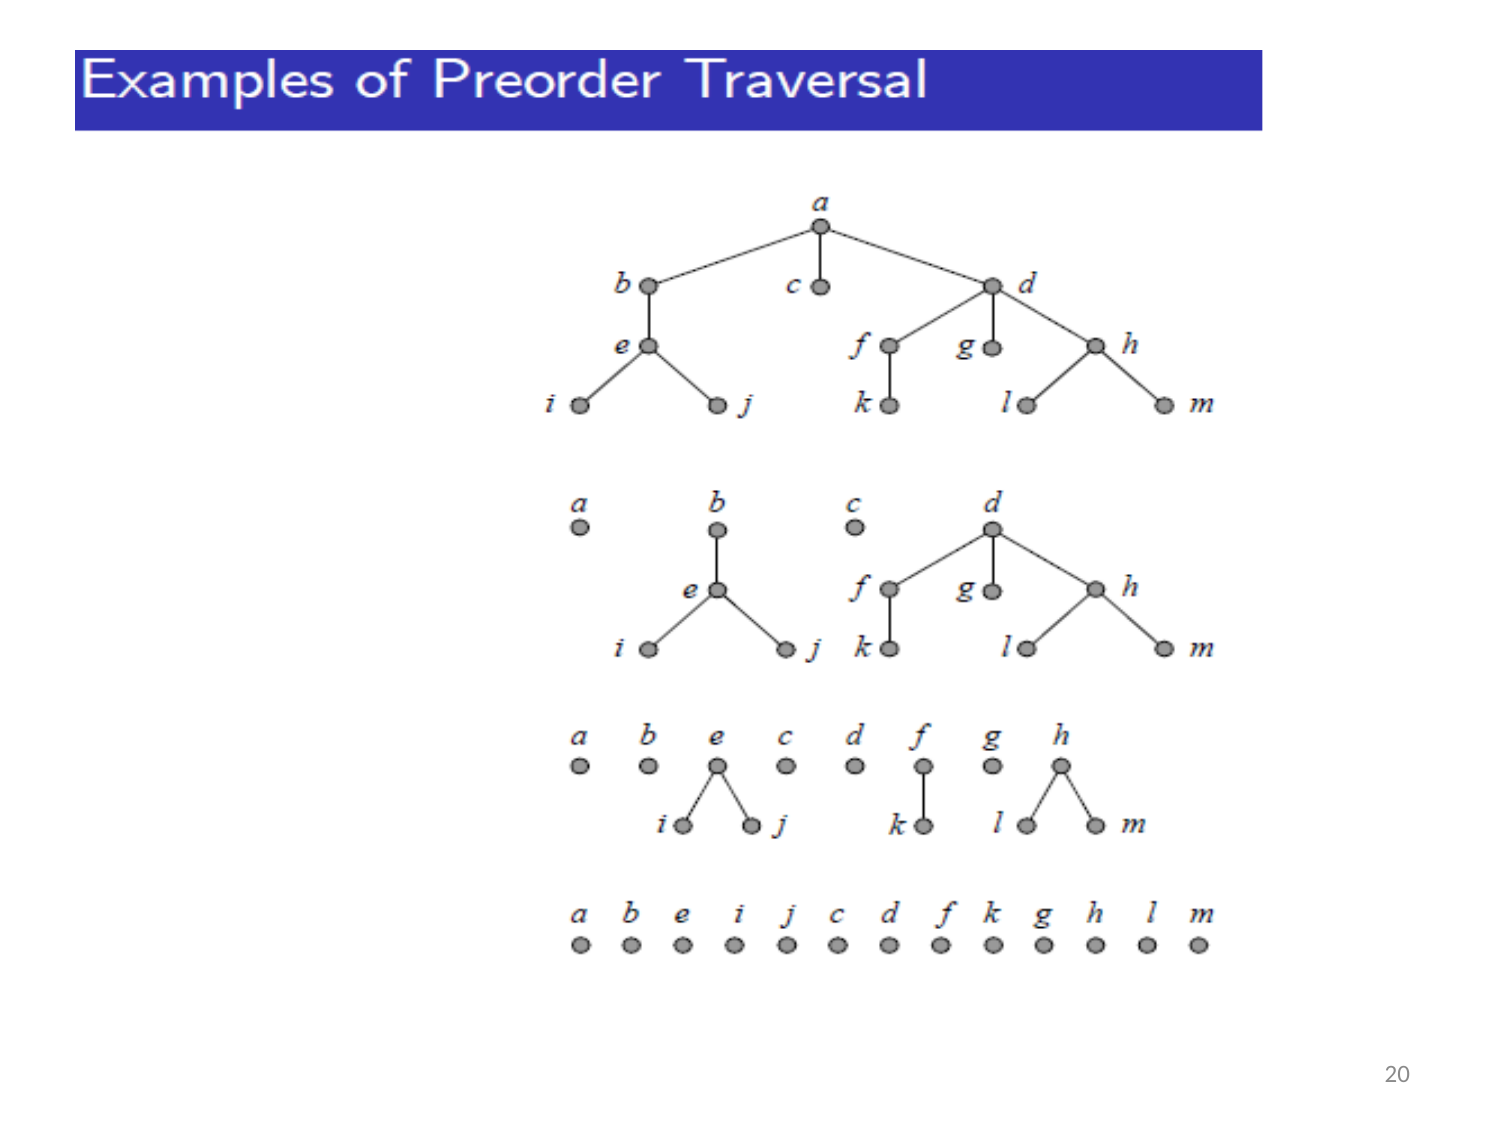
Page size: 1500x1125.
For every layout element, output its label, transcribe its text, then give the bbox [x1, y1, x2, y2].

slide_number 20 [1074, 1042, 1425, 1103]
picture [74, 49, 1263, 971]
